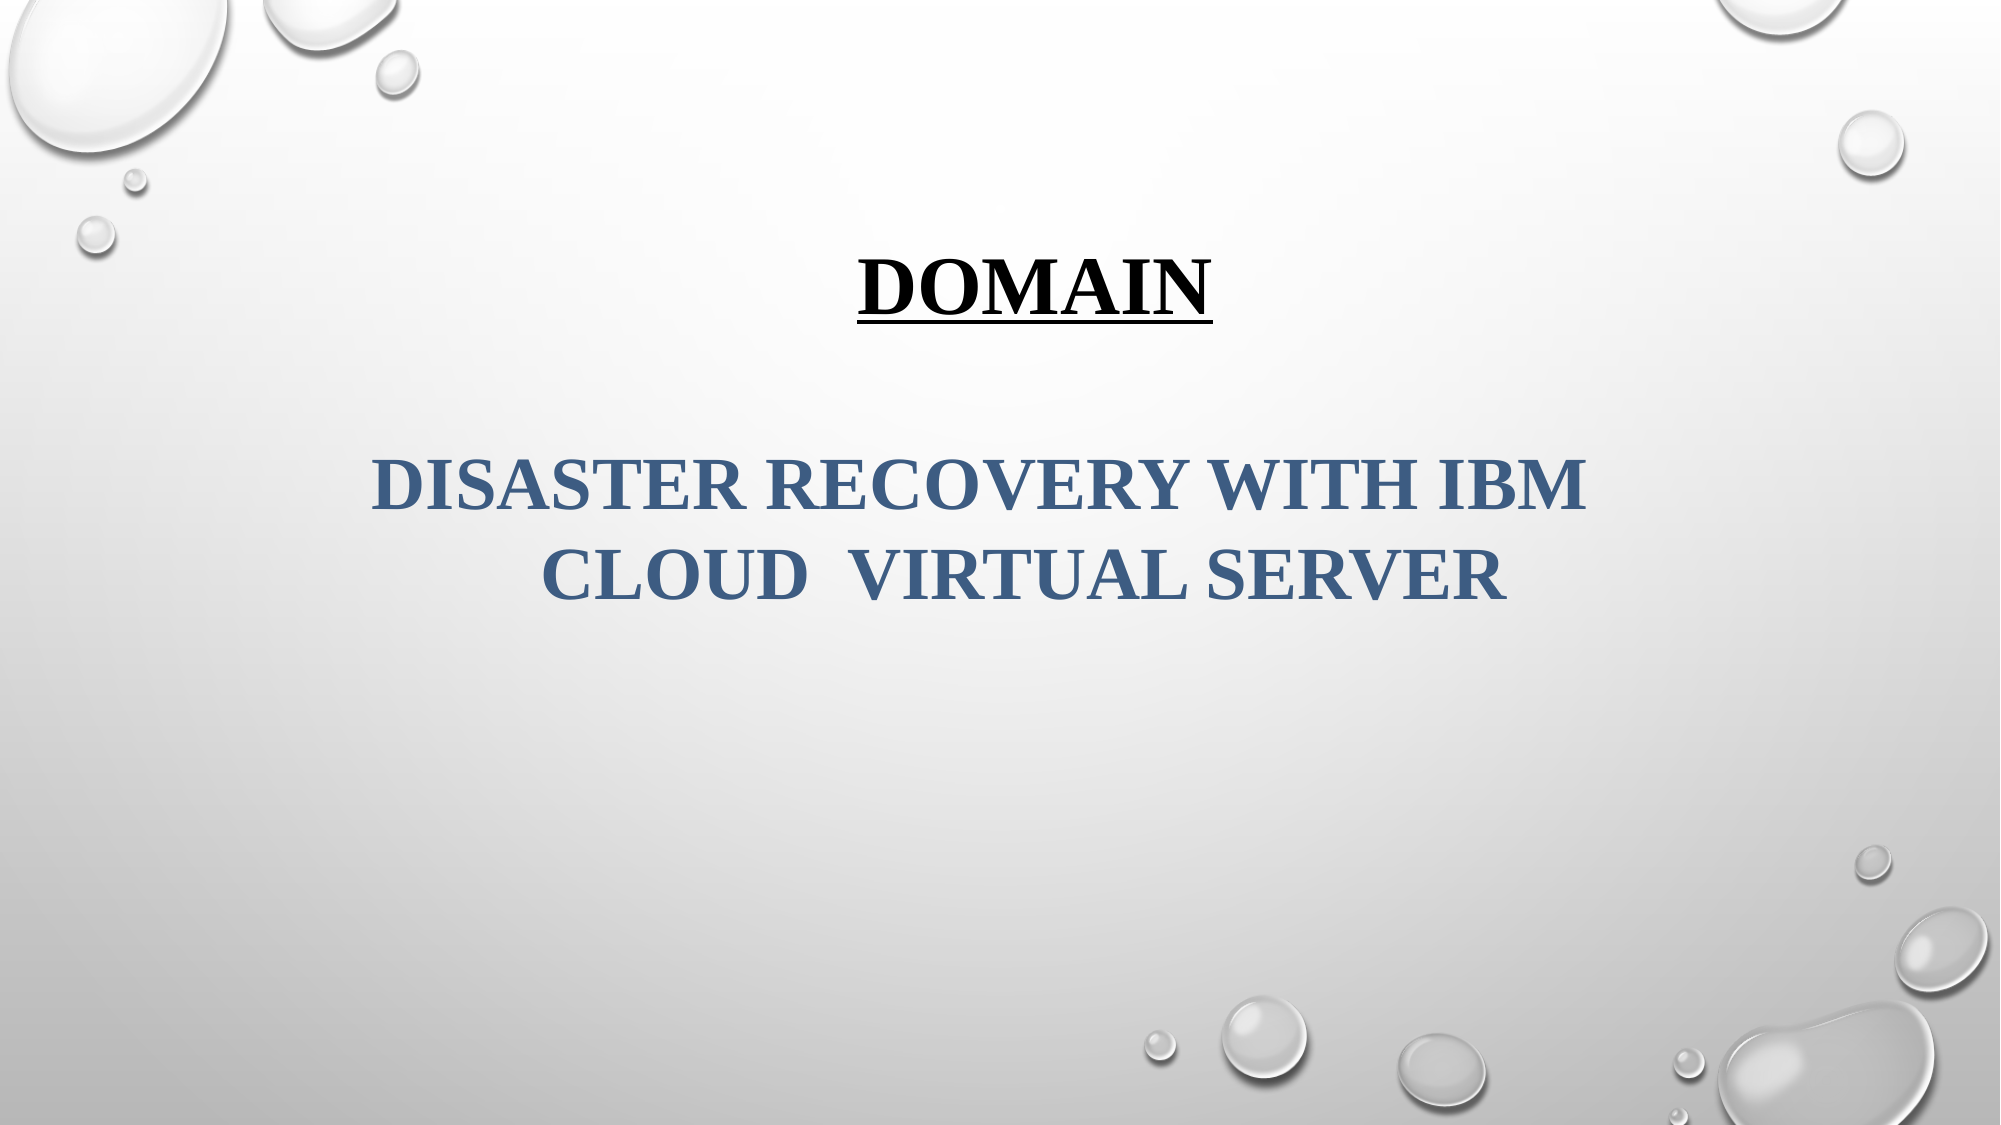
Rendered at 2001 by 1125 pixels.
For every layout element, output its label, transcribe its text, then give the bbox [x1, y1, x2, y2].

title DOMAIN [174, 187, 1896, 389]
picture [0, 0, 2000, 1125]
text_box DISASTER RECOVERY WITH IBM CLOUD VIRTUAL SERVER [356, 426, 1754, 712]
